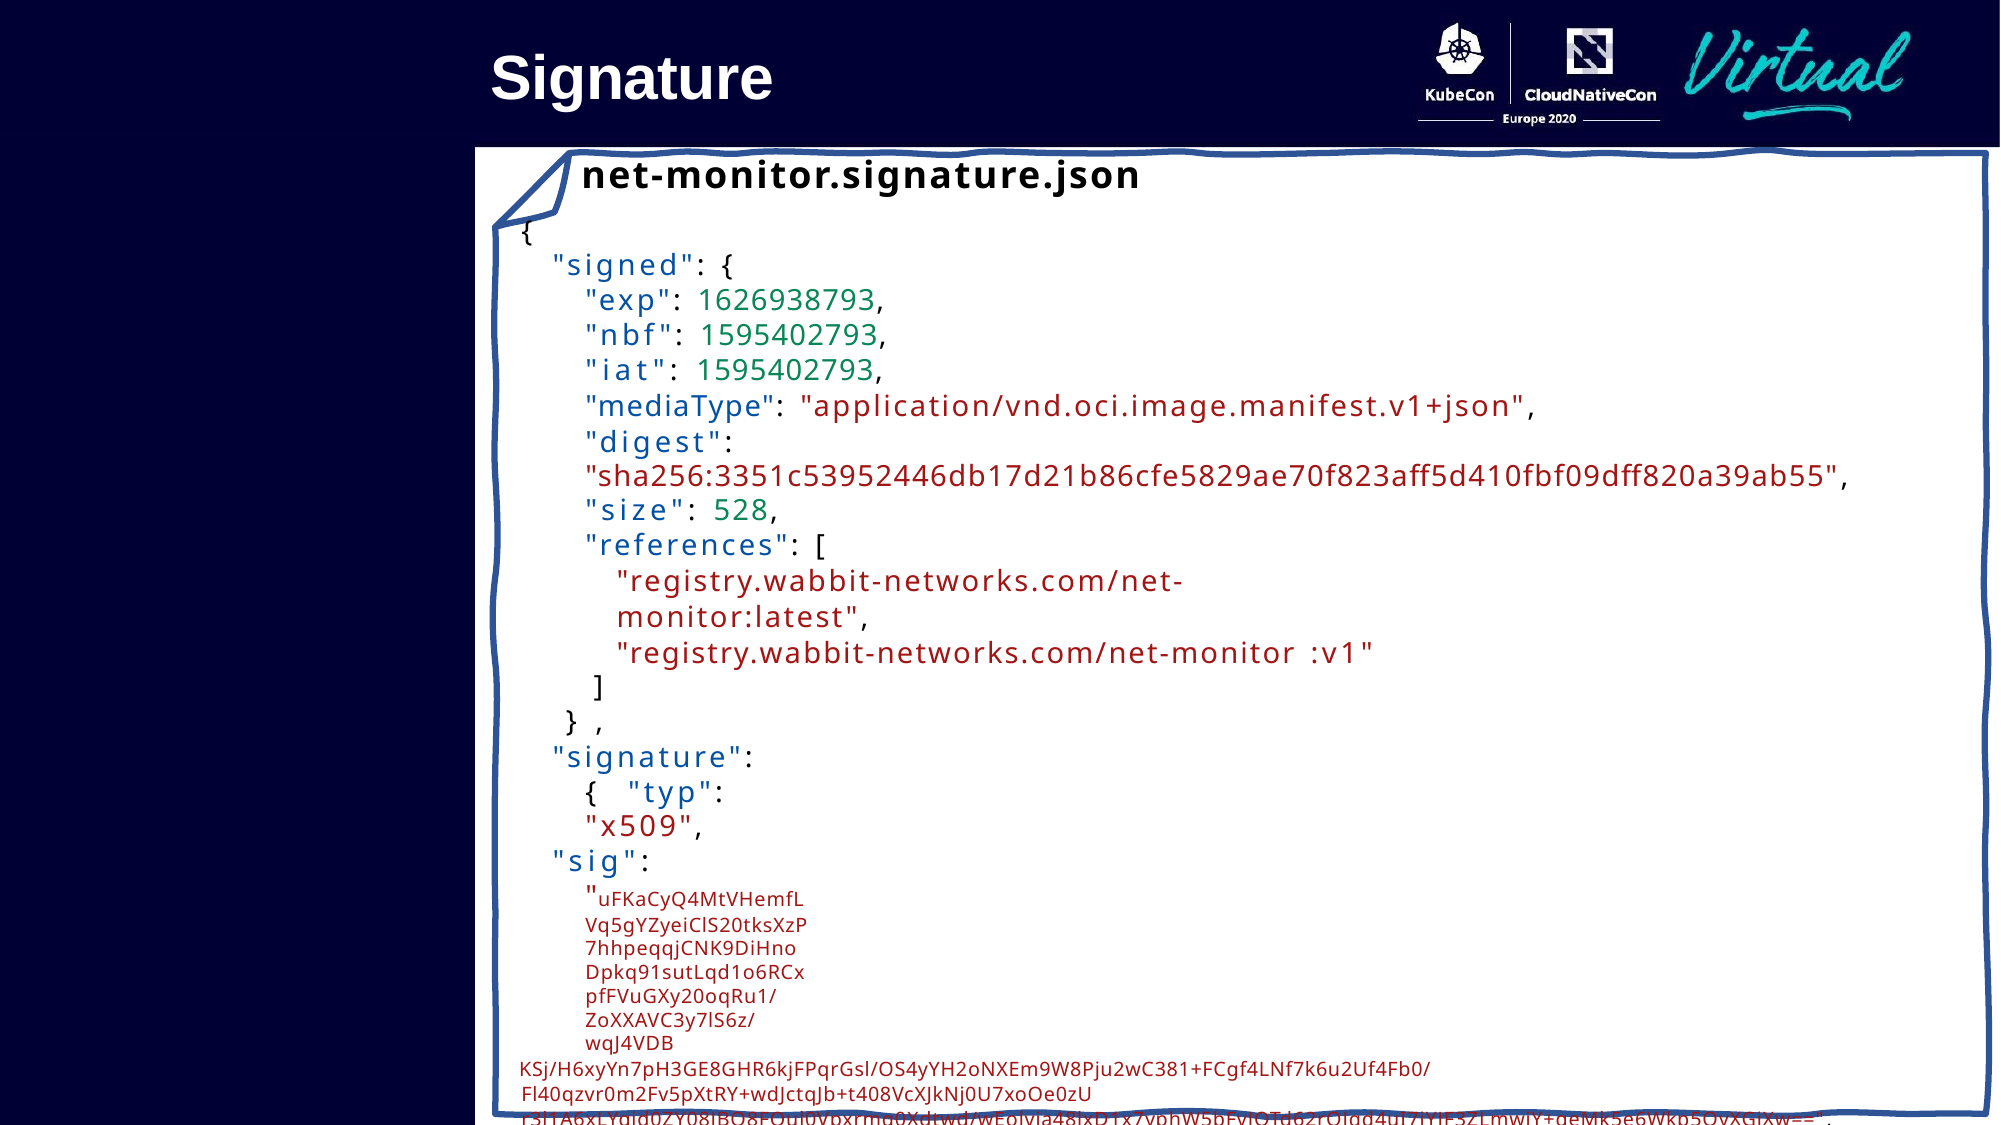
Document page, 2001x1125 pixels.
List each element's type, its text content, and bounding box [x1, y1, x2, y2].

picture [0, 0, 2000, 148]
text_box [492, 226, 519, 1115]
text_box net-monitor.signature.json { "signed": { "exp": 1626938793, "nbf": 1595402793, "iat": 1595402793, "mediaType": "application/vnd.oci.image.manifest.v1+json", "digest": "sha256:3351c53952446db17d21b86cfe5829ae70f823aff5d410fbf09dff820a39ab55", "size": 528, "references": [ "registry.wabbit-networks.com/net-monitor:latest", "registry.wabbit-networks.com/net-monitor :v1" ] } , "signature": { "typ": "x509", "sig": "uFKaCyQ4MtVHemfLVq5gYZyeiClS20tksXzP7hhpeqqjCNK9DiHnoDpkq91sutLqd1o6RCxpfFVuGXy20oqRu1/ZoXXAVC3y7lS6z/wqJ4VDB KSj/H6xyYn7pH3GE8GHR6kjFPqrGsl/OS4yYH2oNXEm9W8Pju2wC381+FCgf4LNf7k6u2Uf4Fb0/Fl40qzvr0m2Fv5pXtRY+wdJctqJb+t408VcXJkNj0U7xoOe0zU r3l1A6xLYqjd0ZY08JBQ8FQul0Vpxrmg0Xdtwd/wEolvia48lxD1x7yphW5bFvJOTd62rOJgd4uI7jYJF3ZLmwjY+geMk5e6Wkp5OyXGjXw==", "alg": "RS256", "x5c": [ "MIIDmzCCAoOgAw IBAgIUFSzsIT 4/pKtGzywuZWWE7ydi LBIwDQYJKoZIhvcNAQELBQAw XTELMAkGA1UEBhMCQVUxEzARBgNVBAgMClNvbWUtU3 RhdGUx ITAfBg NV BAoMGEludGVybmV0 IFdpZGdpdHMg UHR5IEx0ZDEWMB QGA1UEAww NKi5le GFtcGxlLmNvb TAeFw0 yMDA3MjIwMzA 2MTBaFw0yMTA 3MjIwMzA2MTBaMF0xCzAJBgNVBAYTAkFVMRMwEQYDVQQIDAp Tb21lLVN0YXRlMSEwHwYDVQQKDBhJbnRlcm5 ldCBXa WRnaXRzIFB0e SBMdGQxFjAUBgNVBAMMD SouZXhhbXBsZS5jb20wgg EiMA0GCSqGSIb3DQEBAQUAA4 IBDwAwggEKAo IBAQDM 0MNLy/ f1SyRM 0ZQu3AtJnCU3 O5x8nn OeV1my SmZNr2 SCqR8+ jENAoKE5FrrSi2ffMn FPP/7DqGnbb9 +b1nD9 ucFNsI 1iW7Ir F/GlqOM7jJhUMNnOyatz 8mddtQgXr 3SZ9bigbc/lxuVGacvi64DewoWzMFr 4ZMGq8 ik7aDn HryUDw XJFE+KGNbsRe O1ePqKmPiLvk LG4sBTqeTuCk+Grrr5 t1COujwuFWfh MjmRfq 34QGqUZ3SHJYXPzOAxgV3fCm BP9IgHuSv/b1 udx5Htf1BV7WlARtXf E216…" ] } } [519, 129, 1968, 1125]
text_box [1968, 153, 1990, 1114]
title Signature [488, 35, 777, 226]
